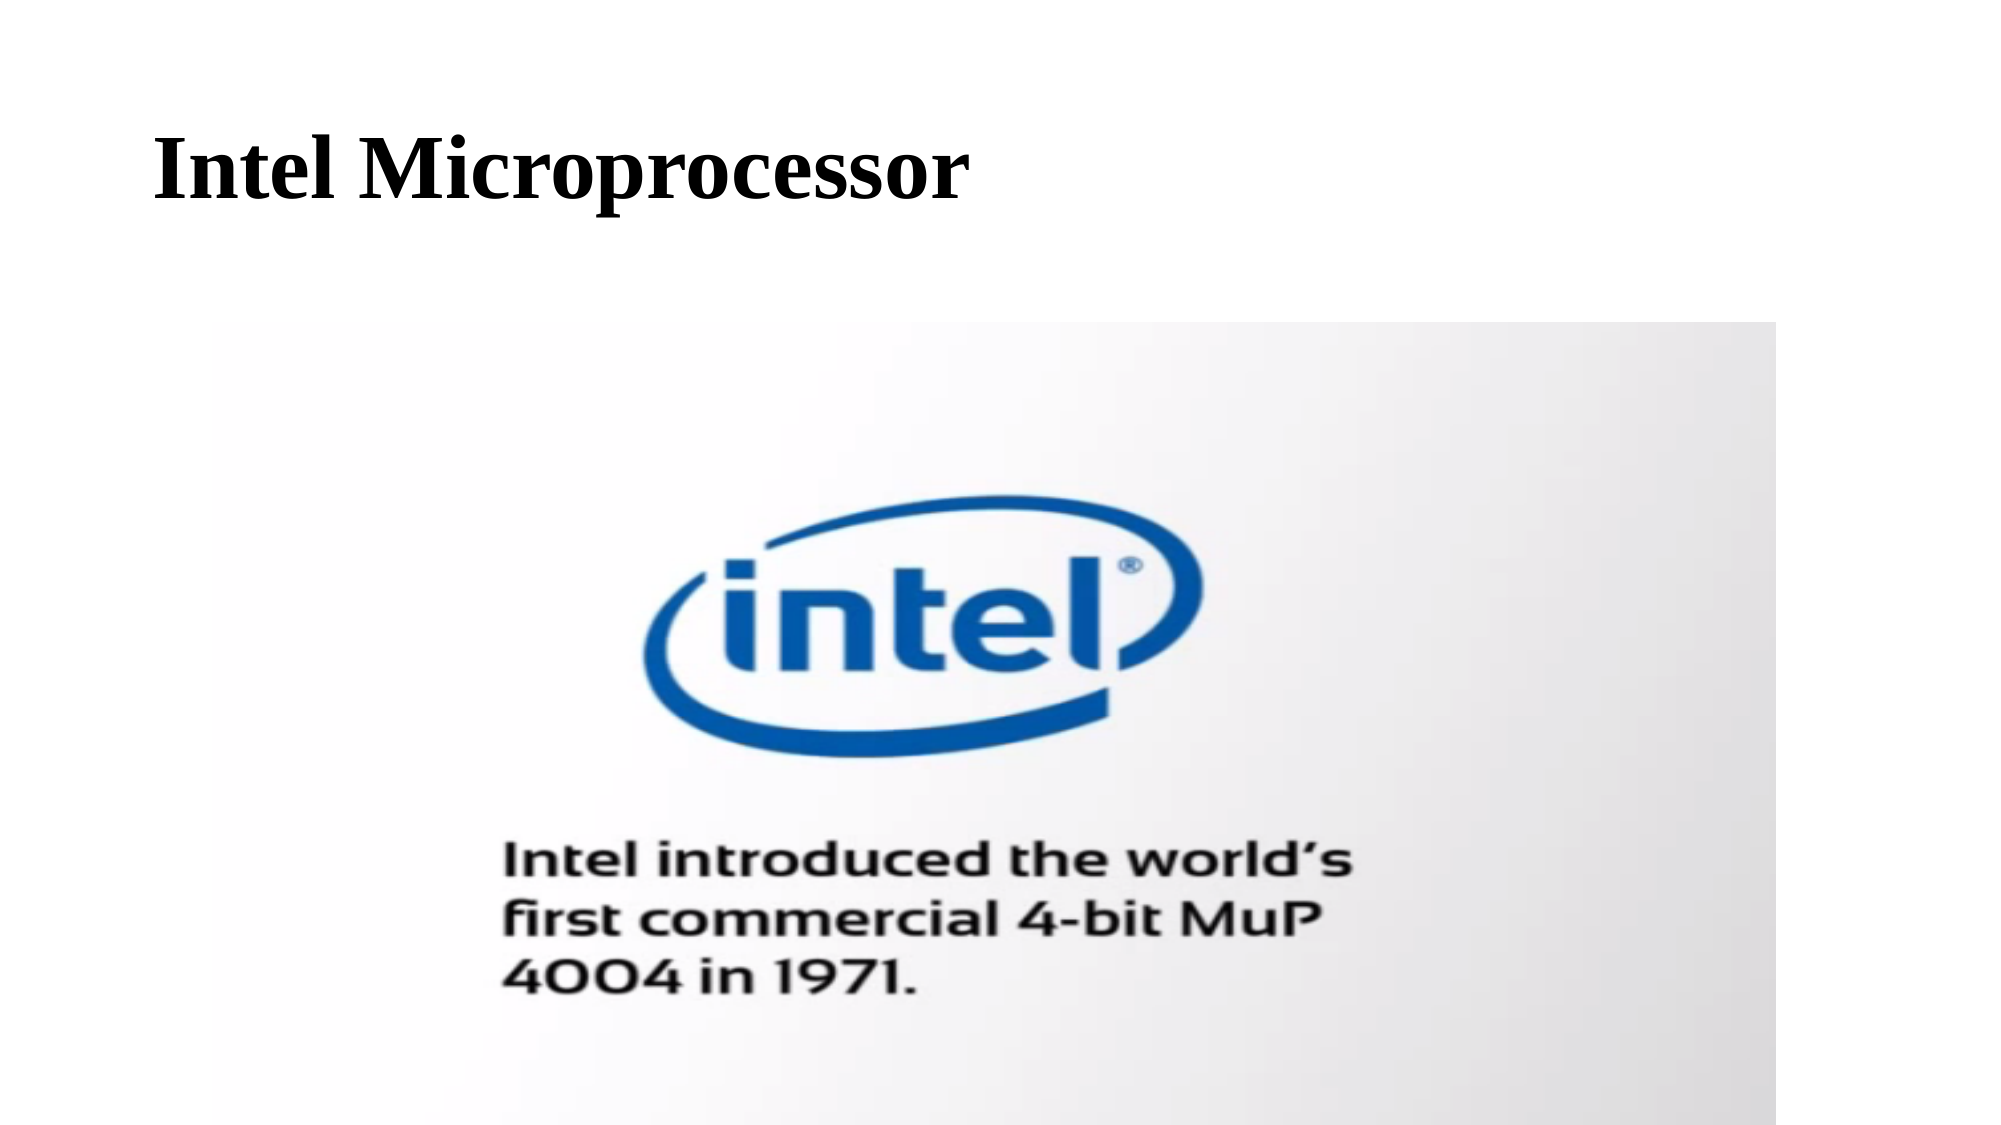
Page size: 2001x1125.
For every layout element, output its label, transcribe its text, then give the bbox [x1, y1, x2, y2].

title Intel Microprocessor [137, 59, 1863, 278]
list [212, 322, 1776, 1125]
